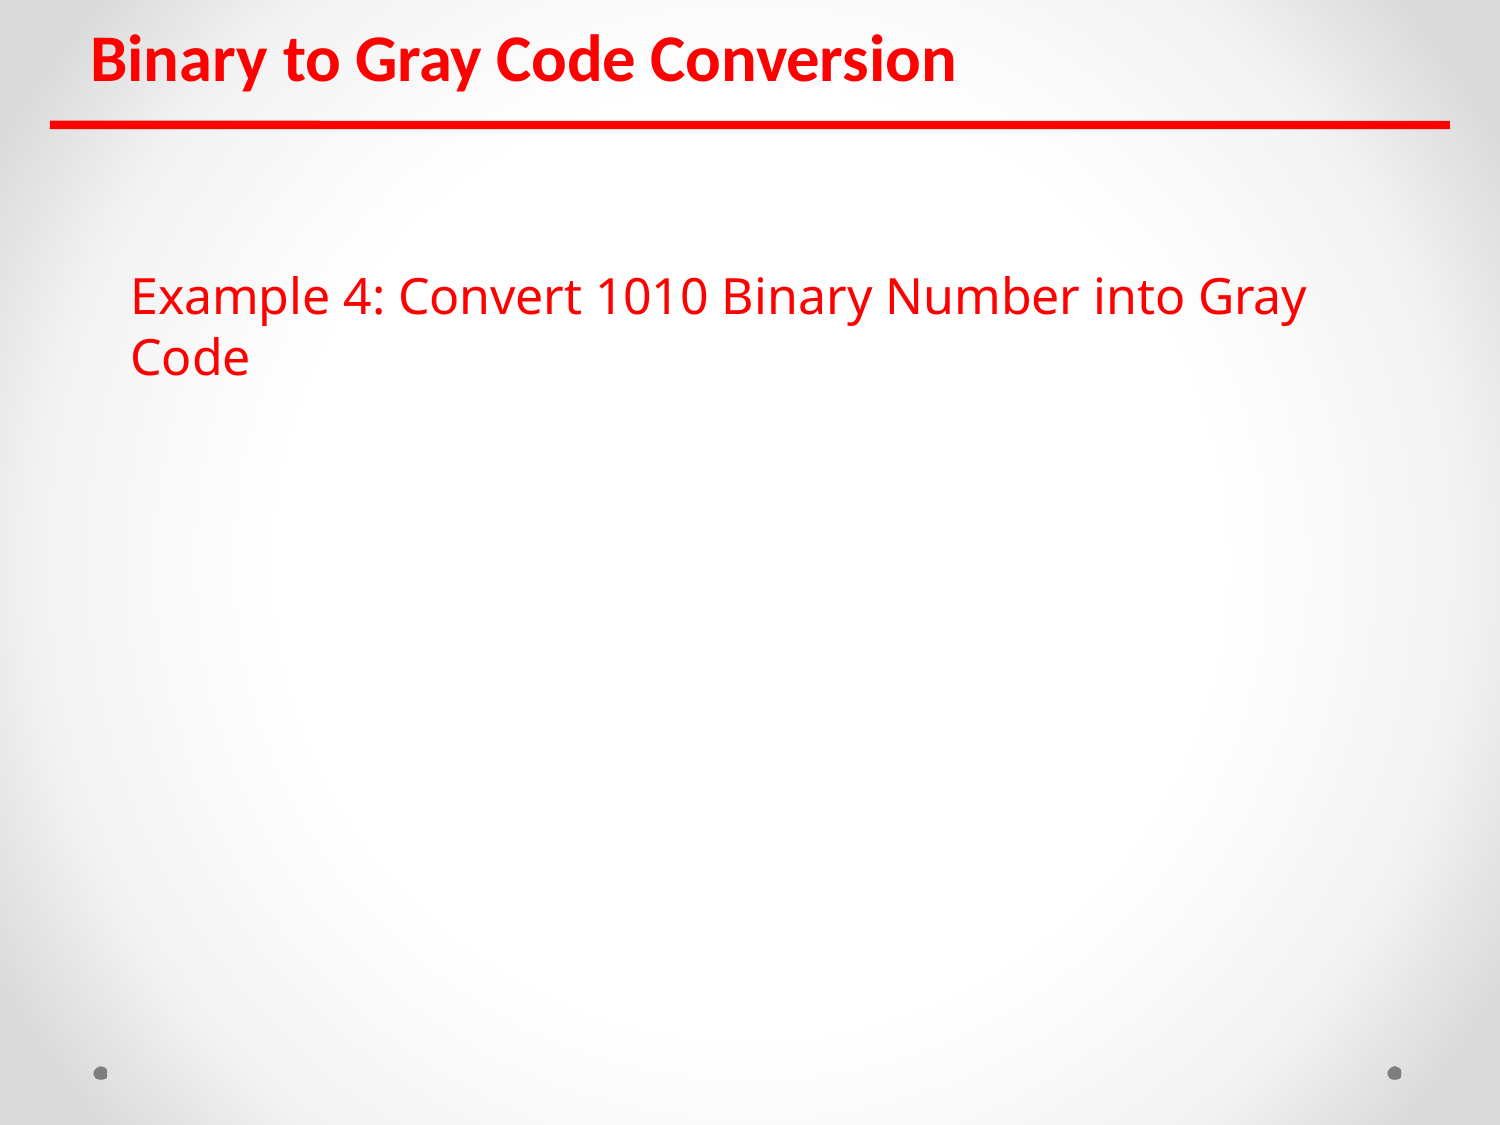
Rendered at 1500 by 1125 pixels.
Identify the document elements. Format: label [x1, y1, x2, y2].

picture [0, 0, 1500, 1125]
text_box [128, 262, 1377, 385]
text_box [87, 12, 966, 95]
